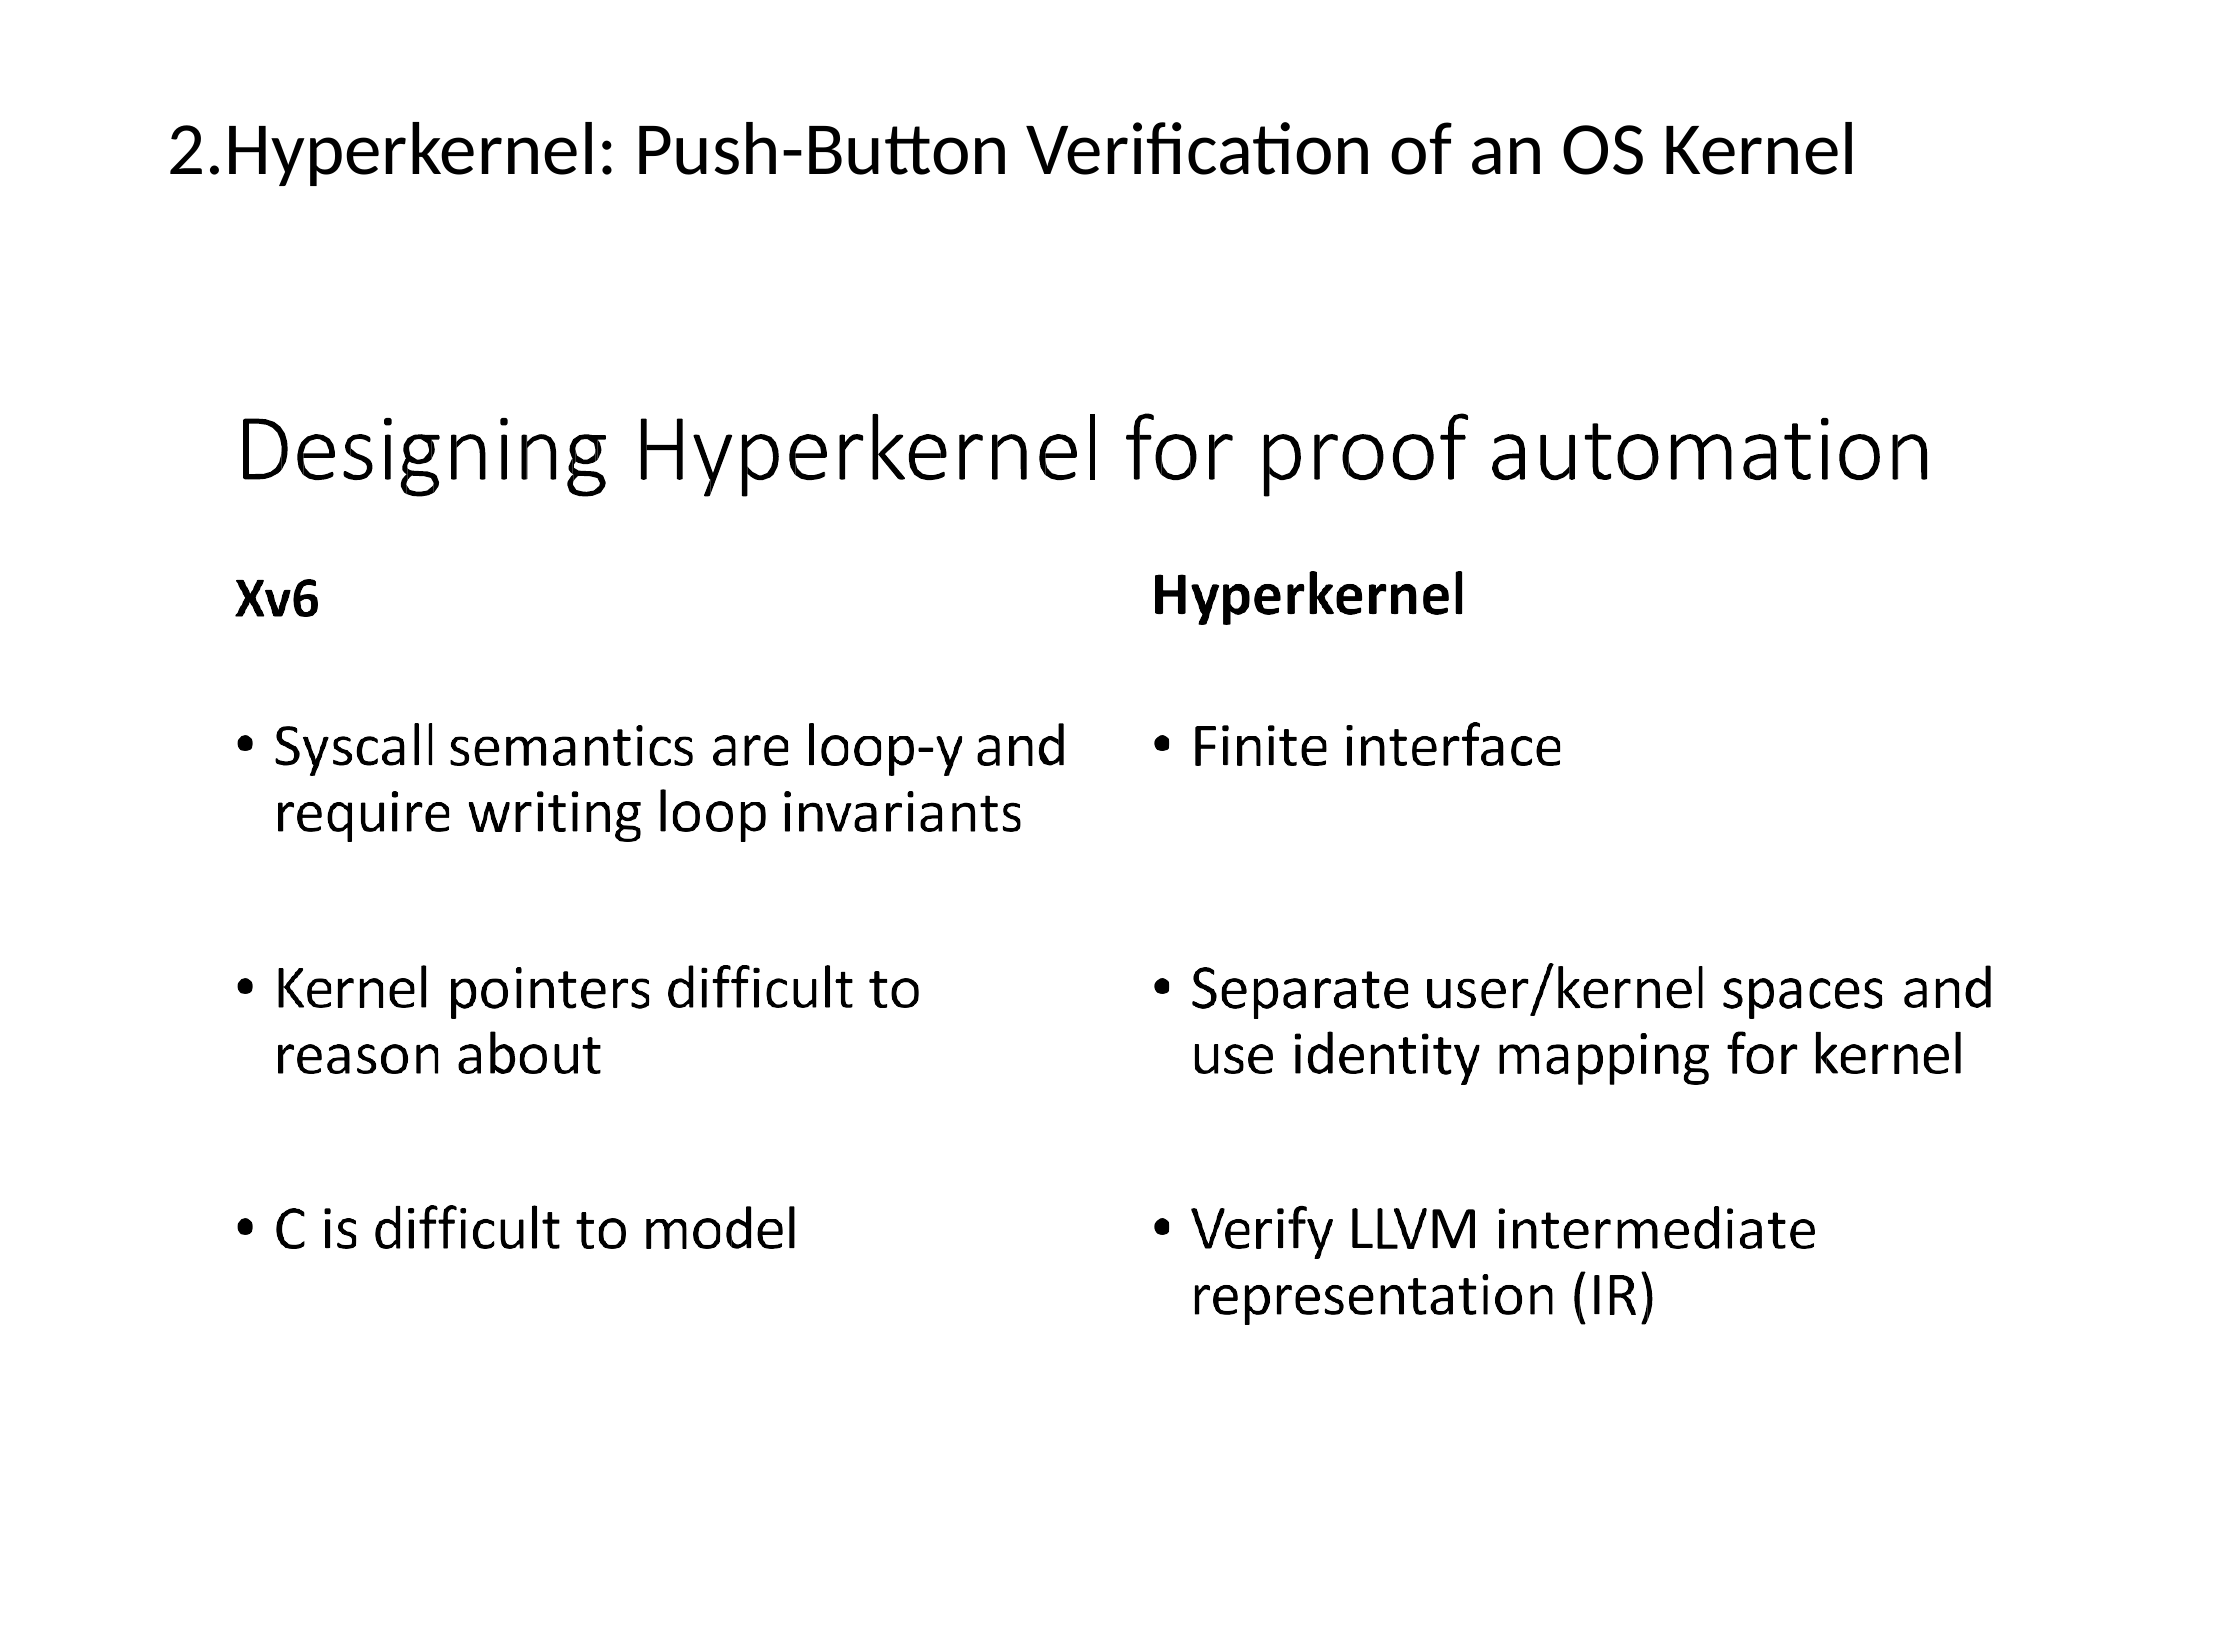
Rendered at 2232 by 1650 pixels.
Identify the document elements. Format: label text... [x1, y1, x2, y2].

text_box 2.Hyperkernel: Push-Button Verification of an OS Kernel [152, 92, 1892, 198]
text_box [234, 413, 1991, 1326]
